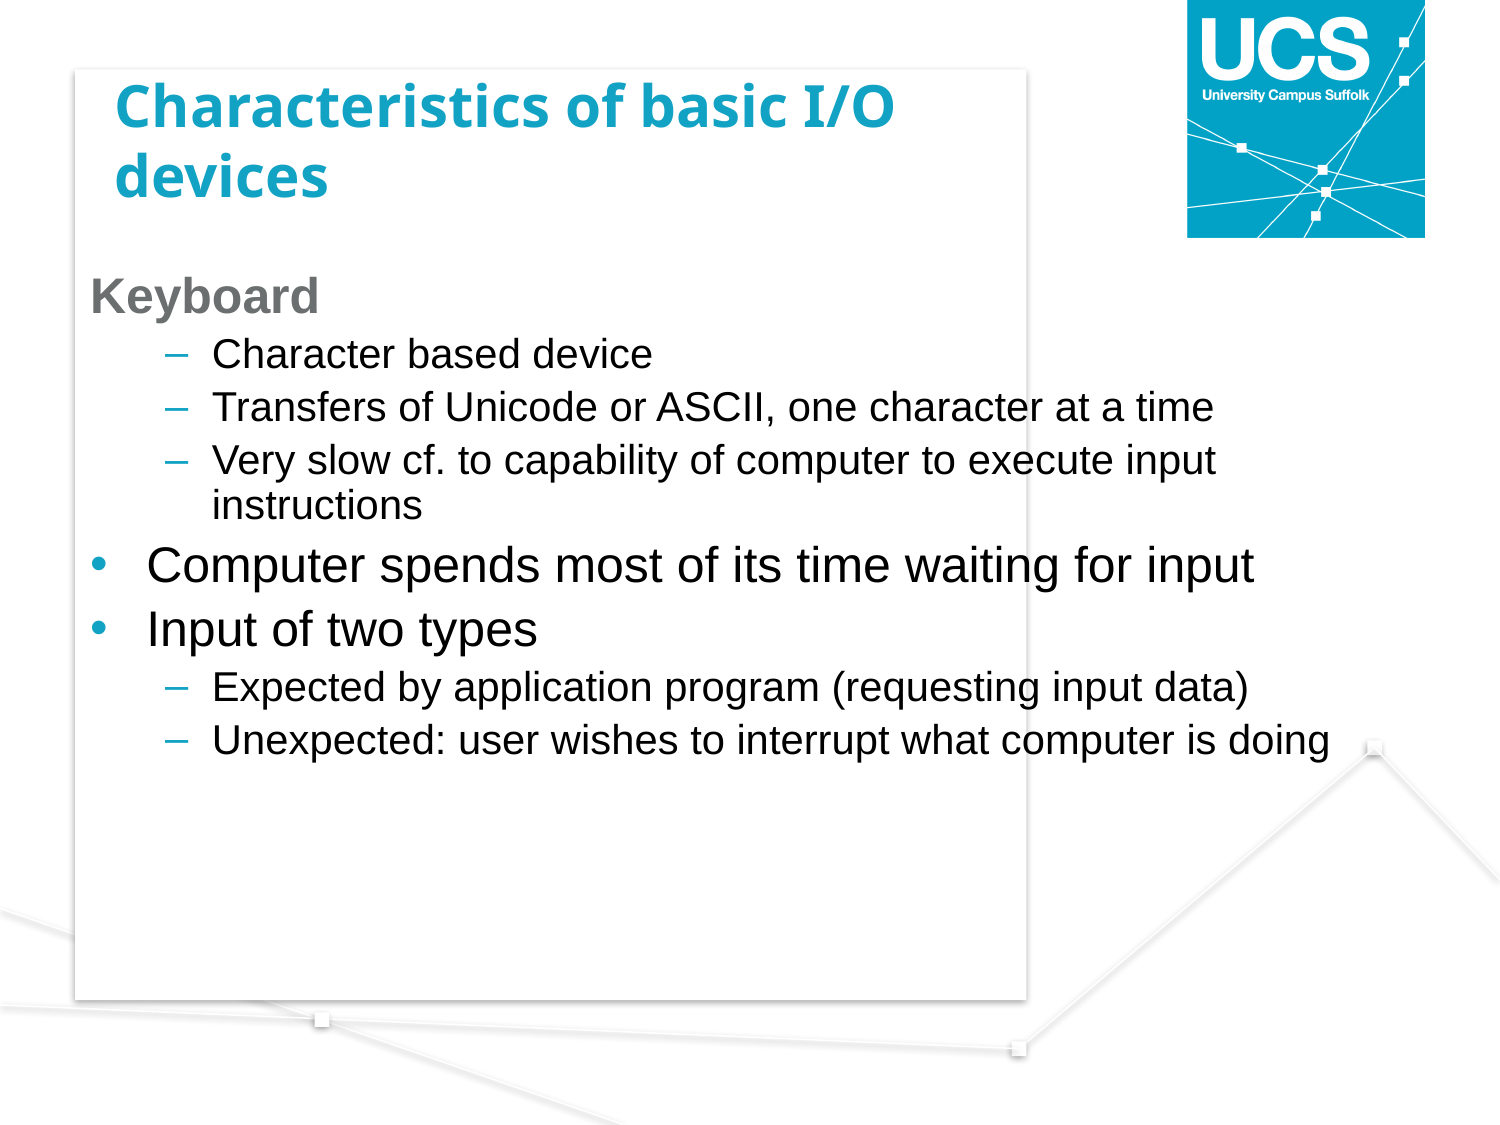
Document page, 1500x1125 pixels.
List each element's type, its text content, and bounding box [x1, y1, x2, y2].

title Characteristics of basic I/O devices [99, 44, 1138, 233]
picture [1187, 0, 1425, 238]
list Keyboard Character based device Transfers of Unicode or ASCII, one character at a time Very slow cf. to capability of computer to execute input instructions Computer spends most of its time waiting for input Input of two types Expected by application program (requesting input data) Unexpected: user wishes to interrupt what computer is doing [74, 262, 1425, 1006]
